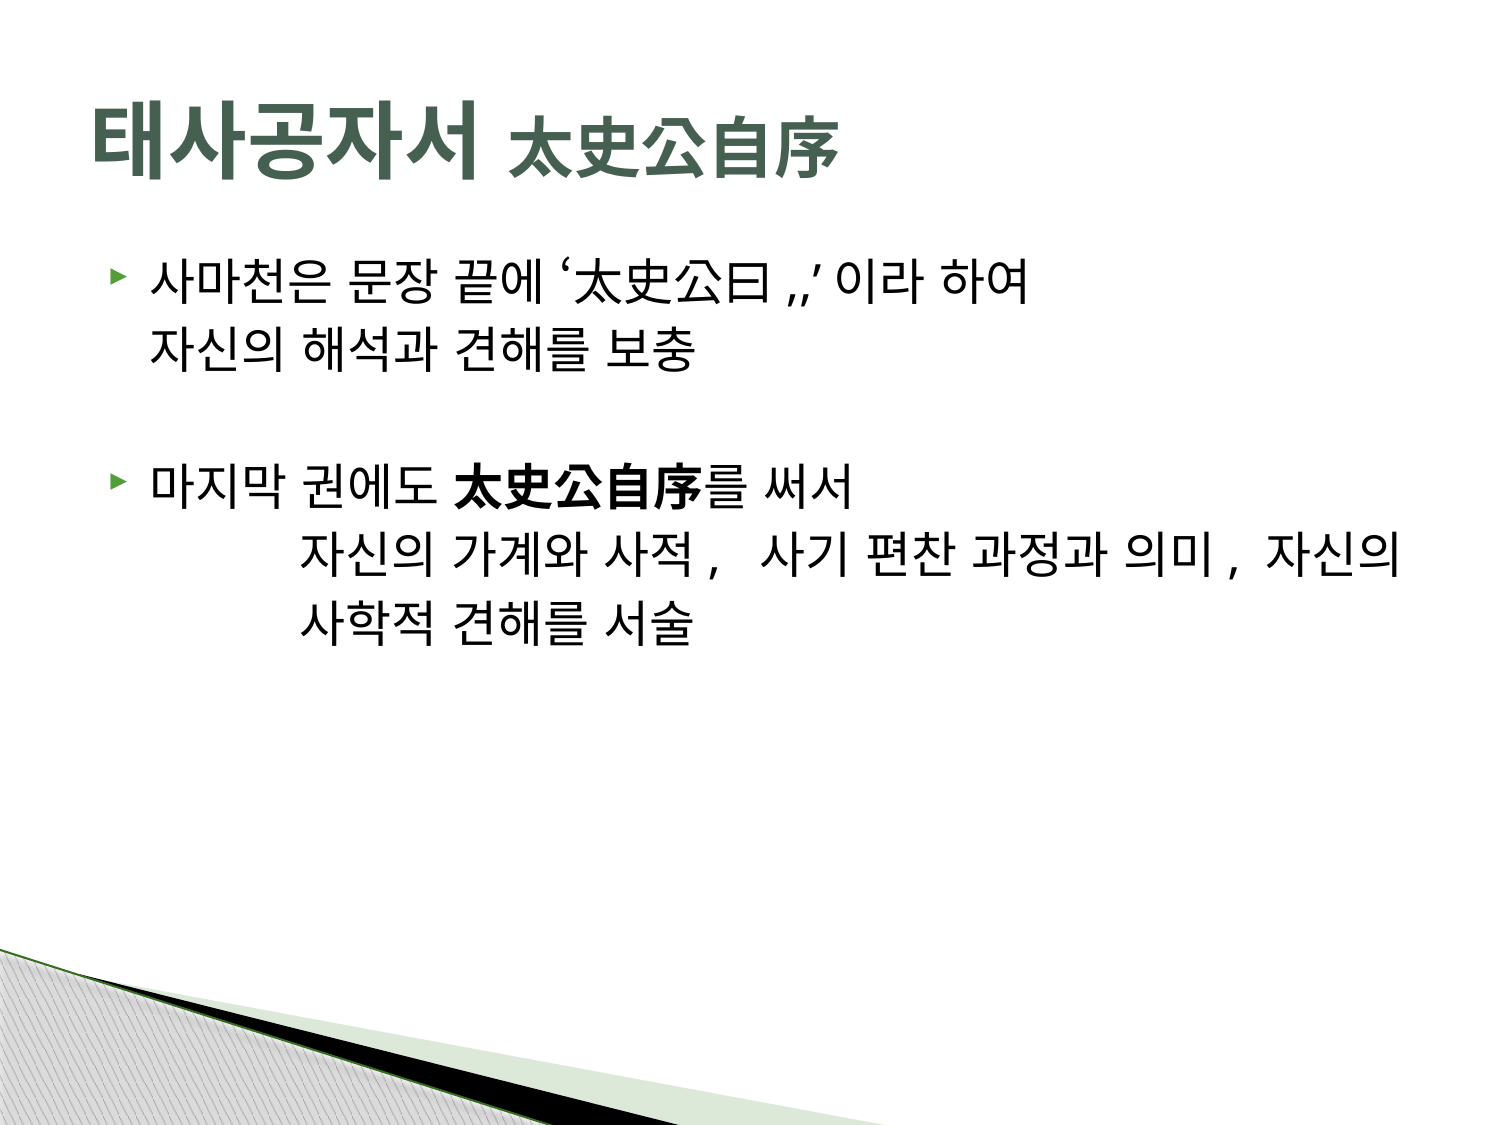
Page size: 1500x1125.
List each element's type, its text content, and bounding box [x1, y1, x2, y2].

list 사마천은 문장 끝에 ‘太史公曰,,’이라 하여 자신의 해석과 견해를 보충 마지막 권에도 太史公自序를 써서 자신의 가계와 사적, 사기 편찬 과정과 의미, 자신의 사학적 견해를 서술 [75, 243, 1425, 986]
title 태사공자서 太史公自序 [75, 45, 1425, 233]
